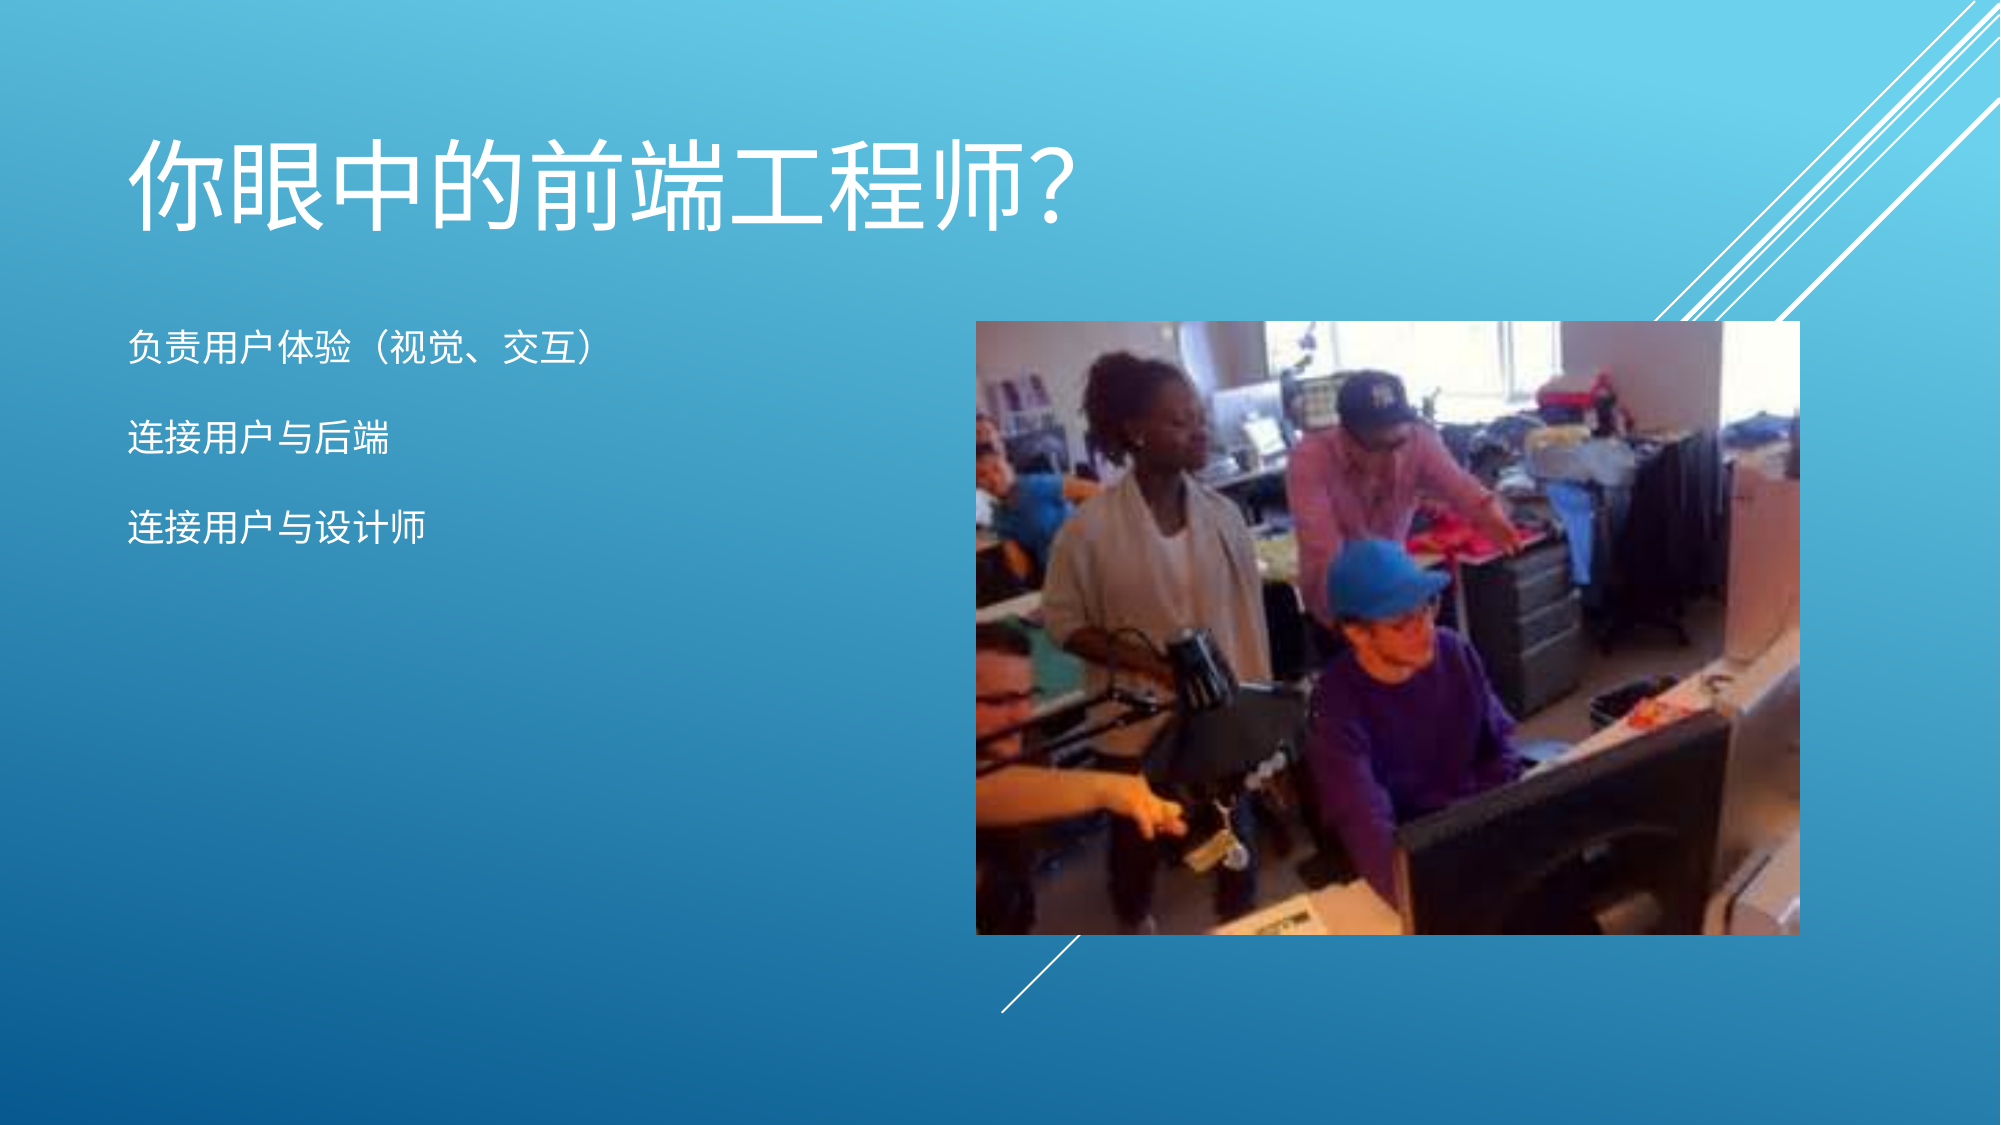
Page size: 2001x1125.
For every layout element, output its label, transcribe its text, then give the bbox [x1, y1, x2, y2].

title 你眼中的前端工程师？ [112, 112, 1425, 251]
text_box 负责用户体验（视觉、交互） 连接用户与后端 连接用户与设计师 [112, 271, 1022, 557]
picture [975, 321, 1801, 935]
